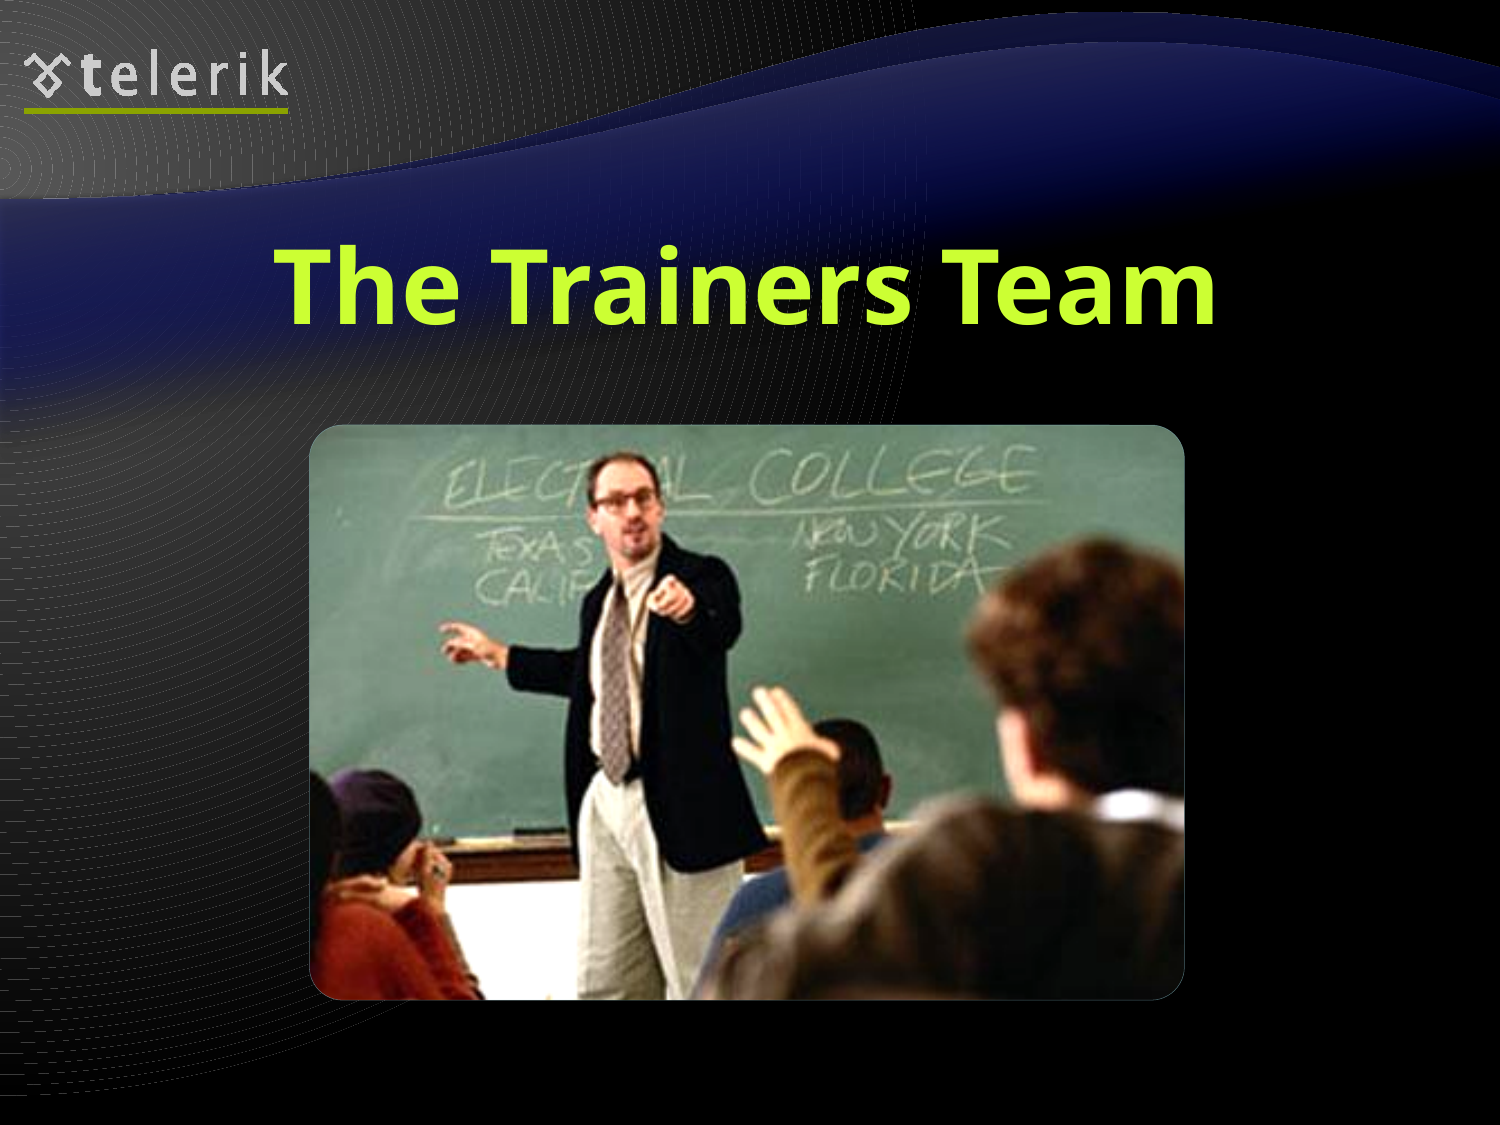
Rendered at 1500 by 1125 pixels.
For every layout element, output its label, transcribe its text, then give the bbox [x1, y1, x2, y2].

picture [309, 424, 1185, 1001]
title The Trainers Team [71, 237, 1422, 350]
picture [24, 49, 288, 114]
